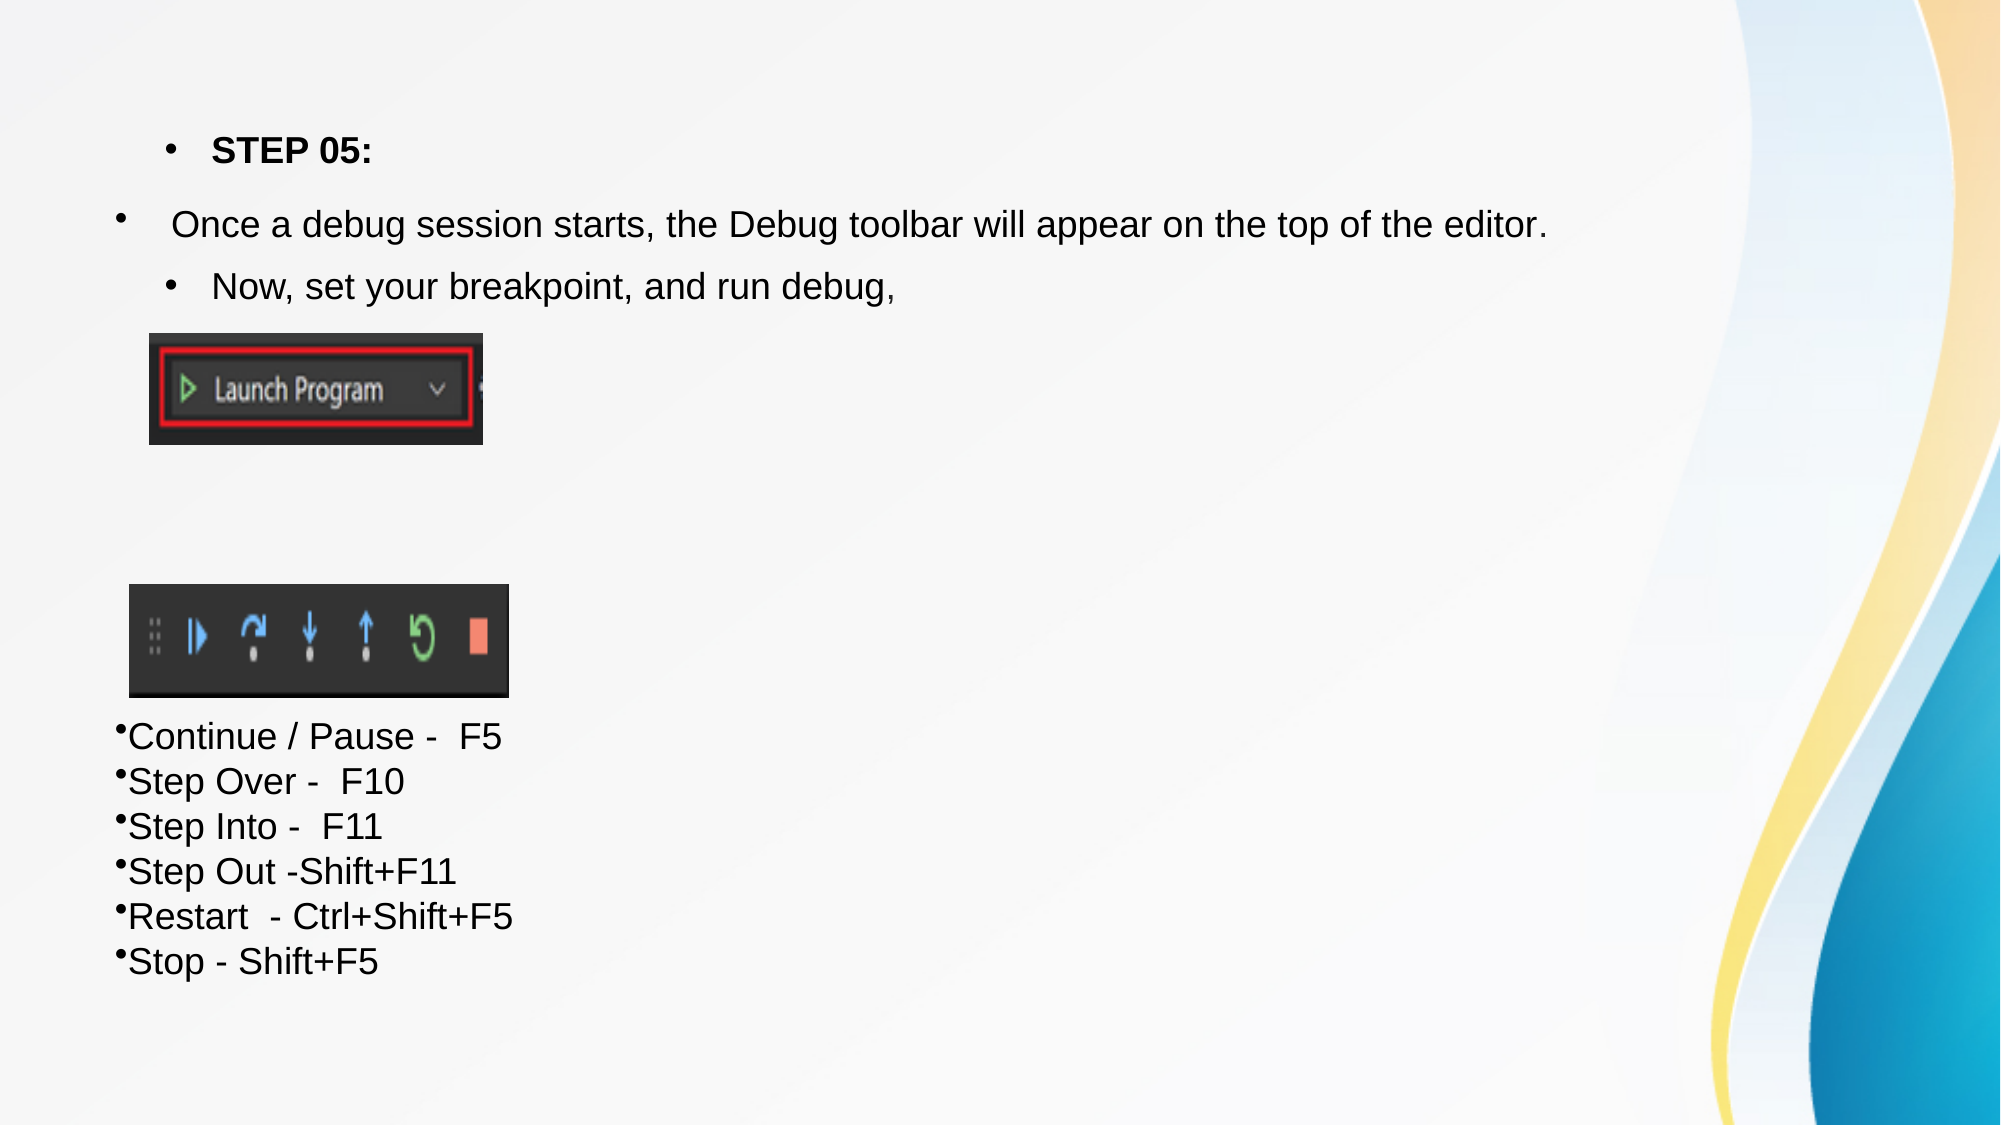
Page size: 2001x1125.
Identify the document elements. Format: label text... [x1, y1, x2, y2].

picture [0, 0, 2001, 1125]
text_box STEP 05: [149, 119, 1150, 179]
list Once a debug session starts, the Debug toolbar will appear on the top of the editor. Continue / Pause - F5 Step Over - F10 Step Into - F11 Step Out -Shift+F11 Restart - Ctrl+Shift+F5 Stop - Shift+F5 [99, 192, 1901, 1006]
text_box Now, set your breakpoint, and run debug, [149, 254, 1150, 314]
